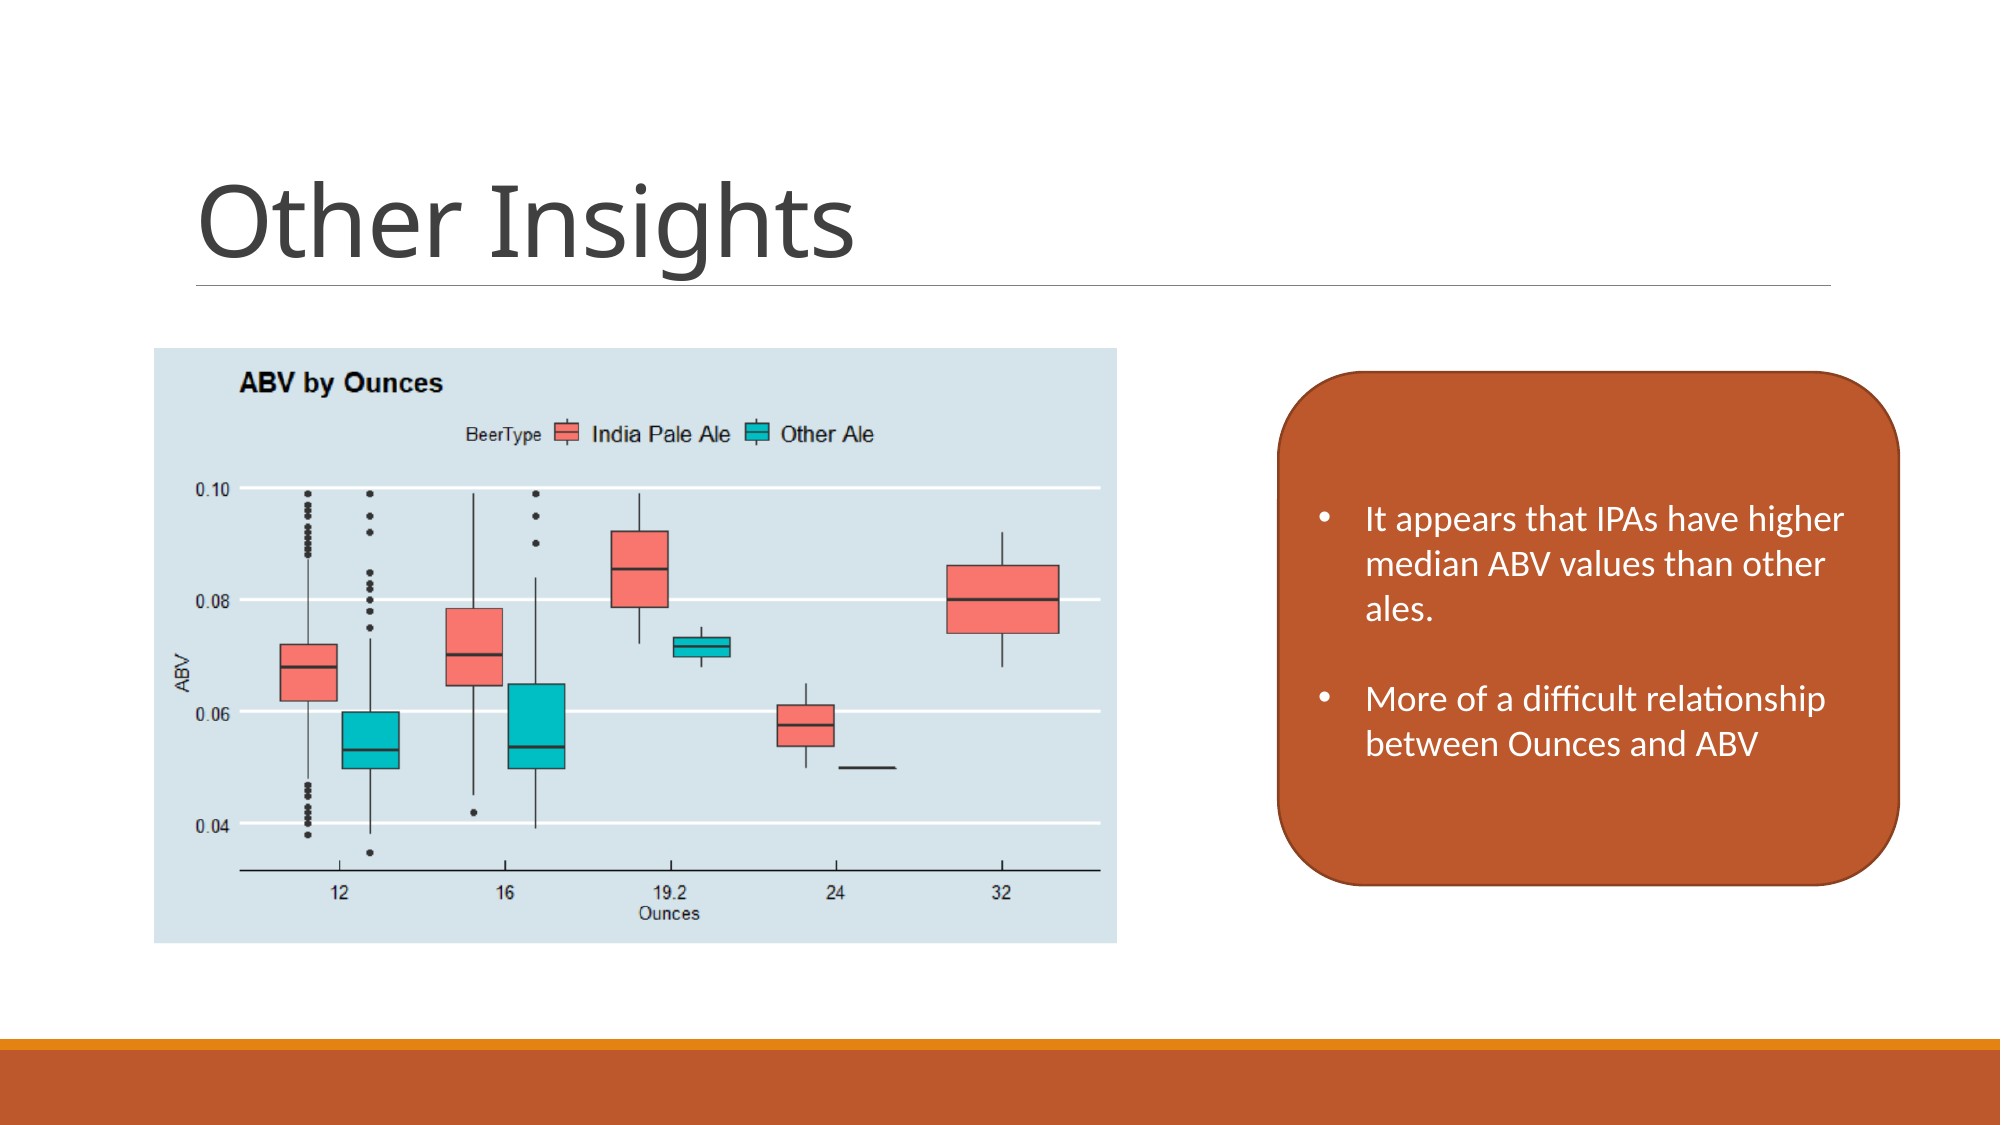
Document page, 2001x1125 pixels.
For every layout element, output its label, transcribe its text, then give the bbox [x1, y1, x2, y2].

text_box It appears that IPAs have higher median ABV values than other ales. More of a difficult relationship between Ounces and ABV [1276, 370, 1901, 887]
title Other Insights [180, 47, 1830, 285]
picture [152, 346, 1117, 945]
